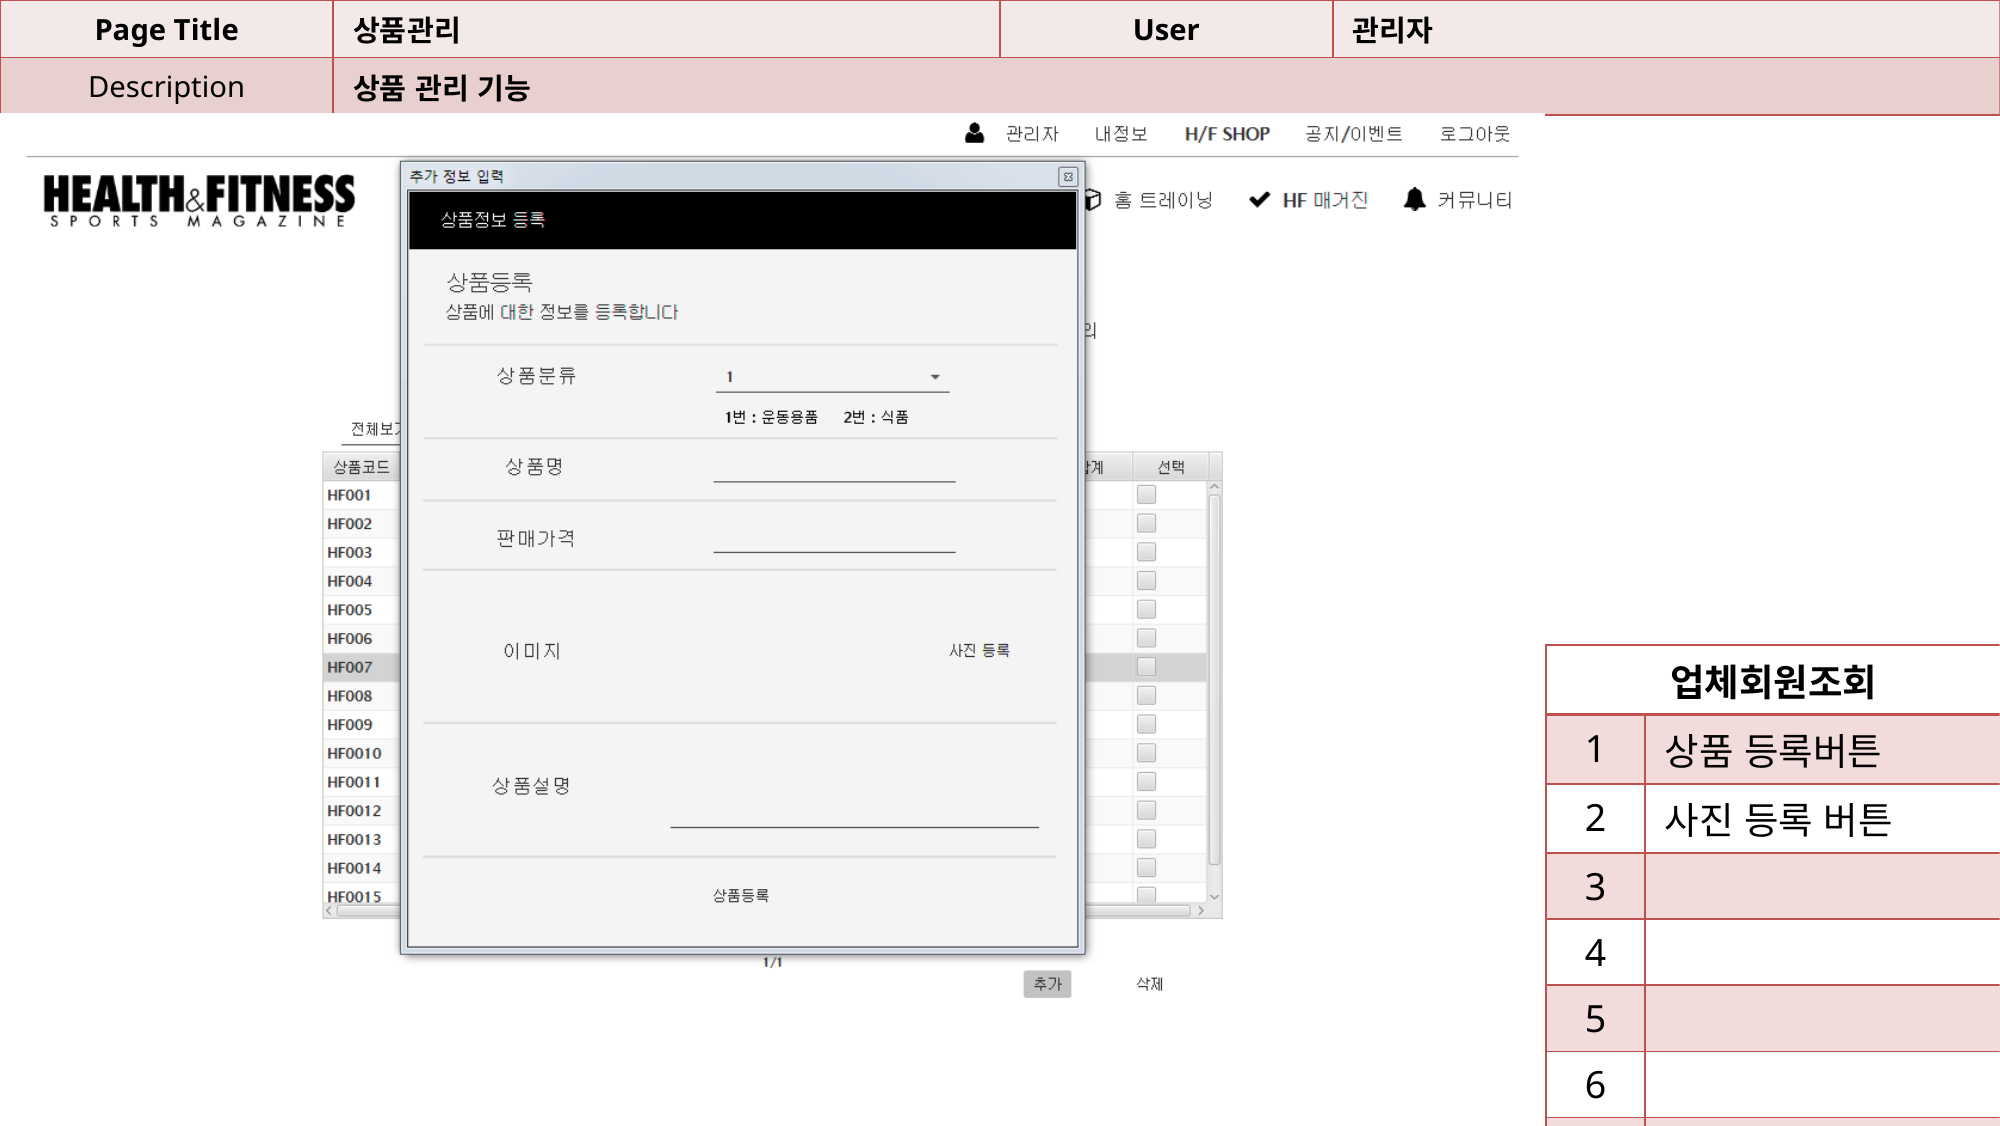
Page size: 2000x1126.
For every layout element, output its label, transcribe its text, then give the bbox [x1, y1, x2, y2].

table_cell 사진 등록 버튼 [1646, 785, 2000, 852]
table_cell [1646, 920, 2000, 984]
table_cell [1646, 1052, 2000, 1117]
table_cell [1646, 854, 2000, 918]
table_cell 1 [1549, 716, 1644, 783]
table_cell [1646, 986, 2000, 1051]
table_header 업체회원조회 [1549, 646, 2000, 713]
table_cell 4 [1549, 920, 1644, 984]
table_header Page Title [1, 1, 332, 57]
table_cell 상품 등록버튼 [1646, 716, 2000, 783]
table_cell [1646, 1118, 2000, 1126]
table_cell 2 [1549, 785, 1644, 852]
picture [0, 113, 1545, 1126]
table_cell 5 [1549, 986, 1644, 1051]
table_header User [1001, 1, 1332, 57]
table_cell 상품 관리 기능 [334, 58, 1999, 114]
table_cell 6 [1549, 1052, 1644, 1117]
table_header 상품관리 [334, 1, 999, 57]
table_header 관리자 [1334, 1, 1999, 57]
table_cell 7 [1549, 1118, 1644, 1126]
table_cell Description [1, 58, 332, 113]
table_cell 3 [1549, 854, 1644, 918]
